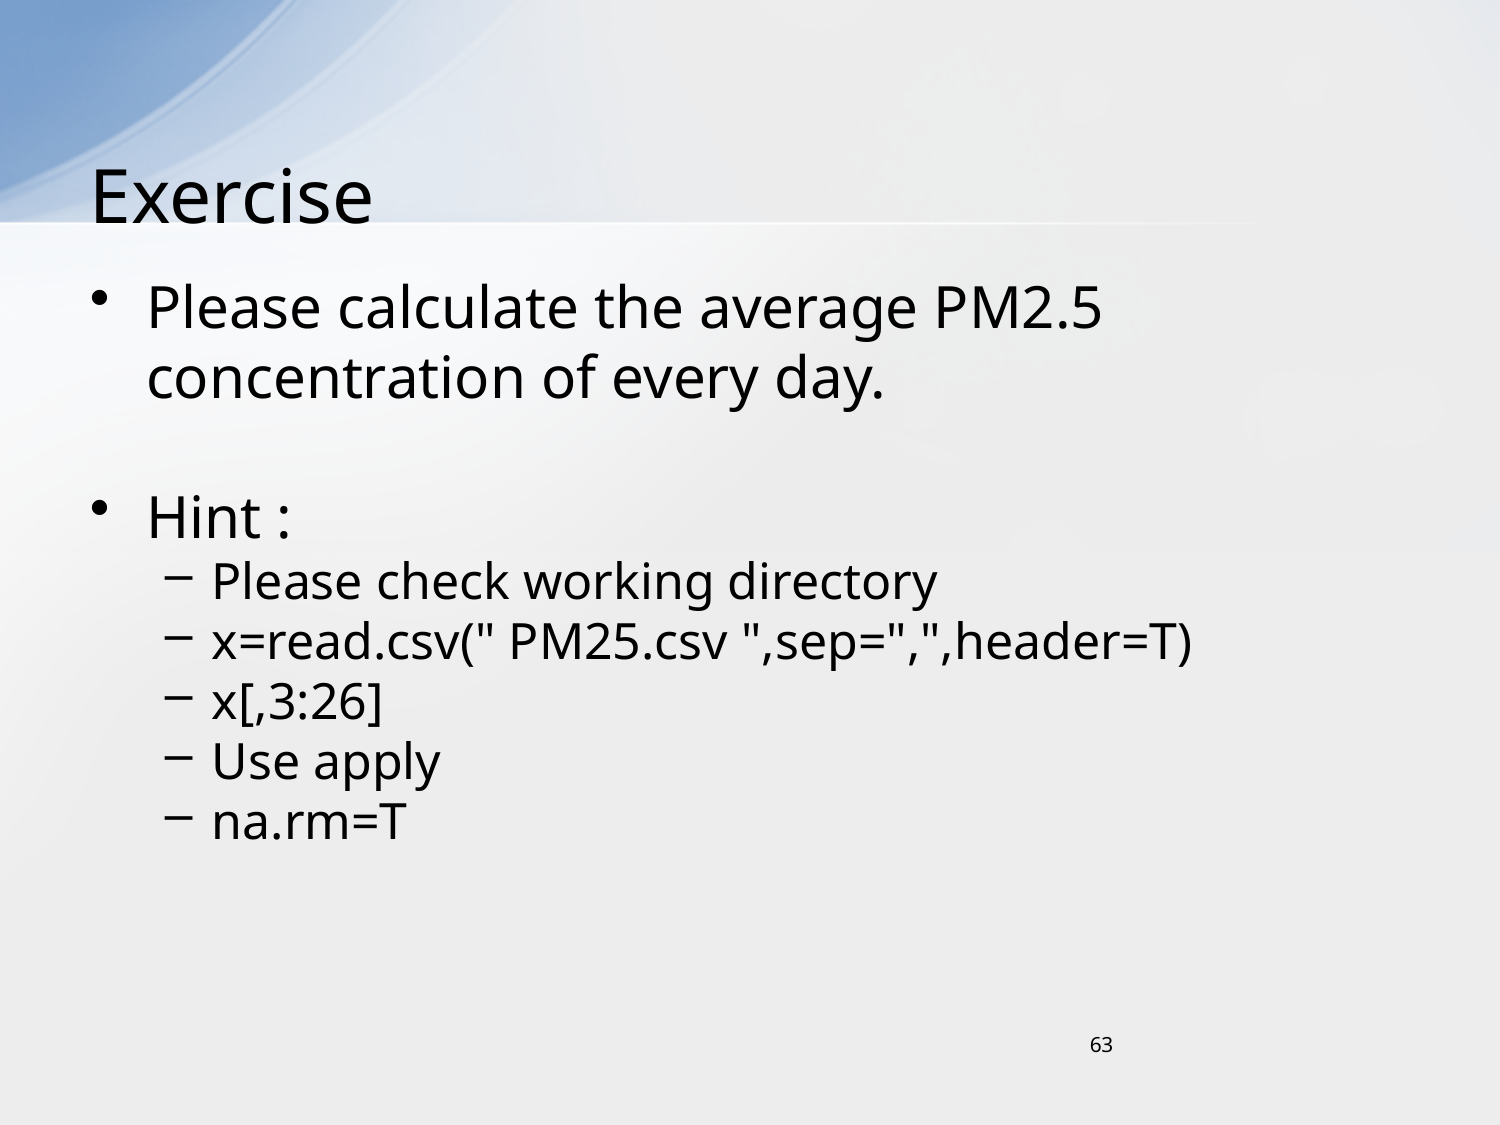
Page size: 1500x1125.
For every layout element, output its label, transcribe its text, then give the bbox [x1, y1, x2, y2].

slide_number 63 [1074, 1024, 1425, 1103]
title Exercise [75, 58, 1425, 247]
list Please calculate the average PM2.5 concentration of every day. Hint : Please check working directory x=read.csv(" PM25.csv ",sep=",",header=T) x[,3:26] Use apply na.rm=T [75, 262, 1425, 1005]
picture [0, 0, 1500, 1125]
